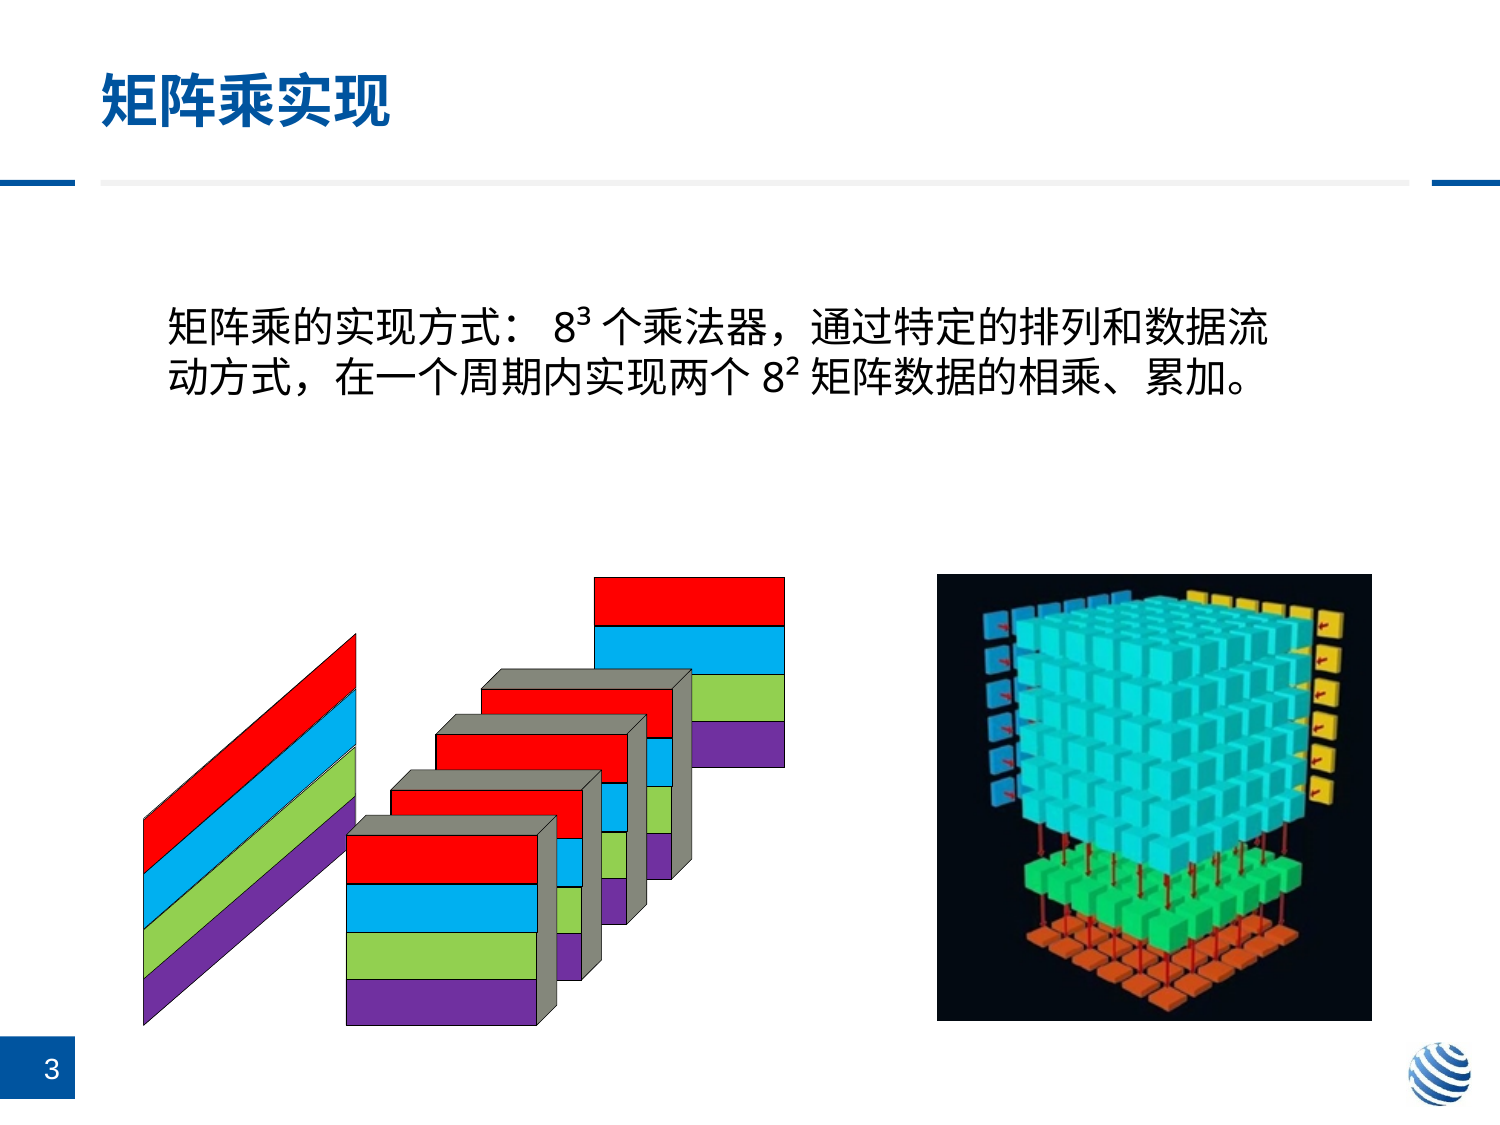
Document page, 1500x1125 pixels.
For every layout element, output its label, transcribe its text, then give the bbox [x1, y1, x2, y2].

text_box 矩阵乘的实现方式：8³个乘法器，通过特定的排列和数据流动方式，在一个周期内实现两个8²矩阵数据的相乘、累加。 [152, 292, 1325, 408]
slide_number 3 [0, 1036, 76, 1100]
picture [140, 573, 786, 1026]
picture [937, 573, 1480, 1108]
title 矩阵乘实现 [100, 30, 1410, 169]
